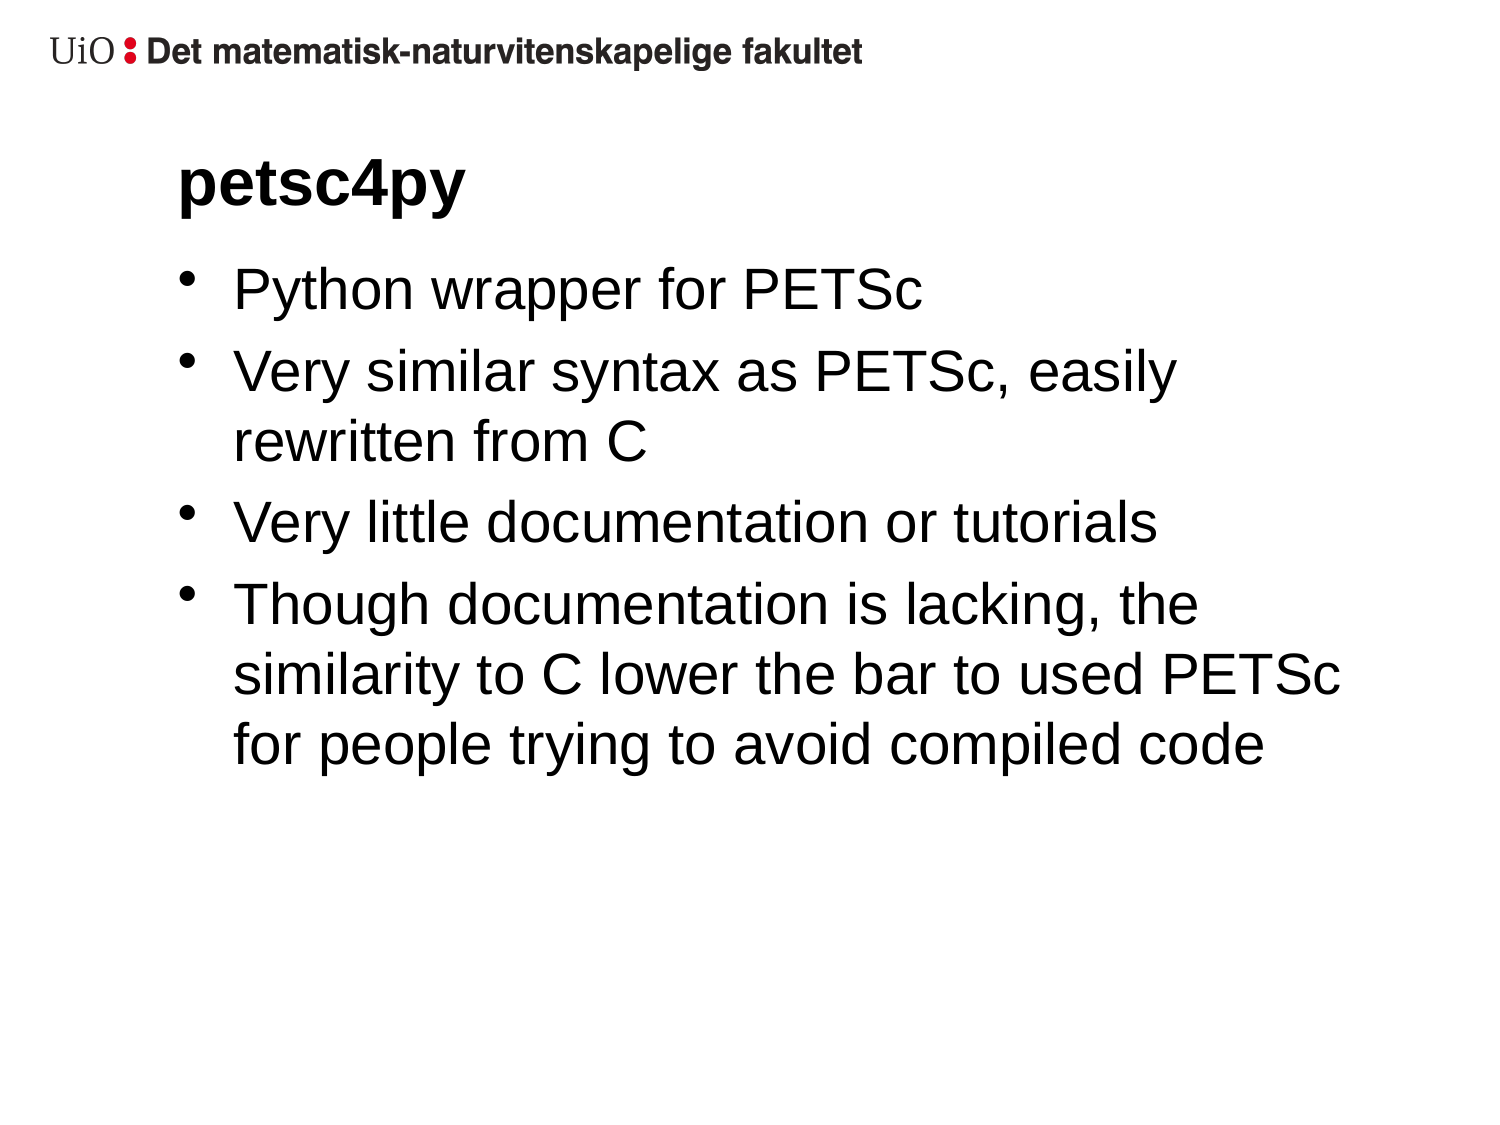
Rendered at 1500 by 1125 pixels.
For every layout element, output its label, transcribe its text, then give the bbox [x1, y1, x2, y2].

title petsc4py [162, 137, 1426, 221]
picture [50, 37, 862, 71]
list Python wrapper for PETSc Very similar syntax as PETSc, easily rewritten from C Very little documentation or tutorials Though documentation is lacking, the similarity to C lower the bar to used PETSc for people trying to avoid compiled code [162, 243, 1426, 1001]
